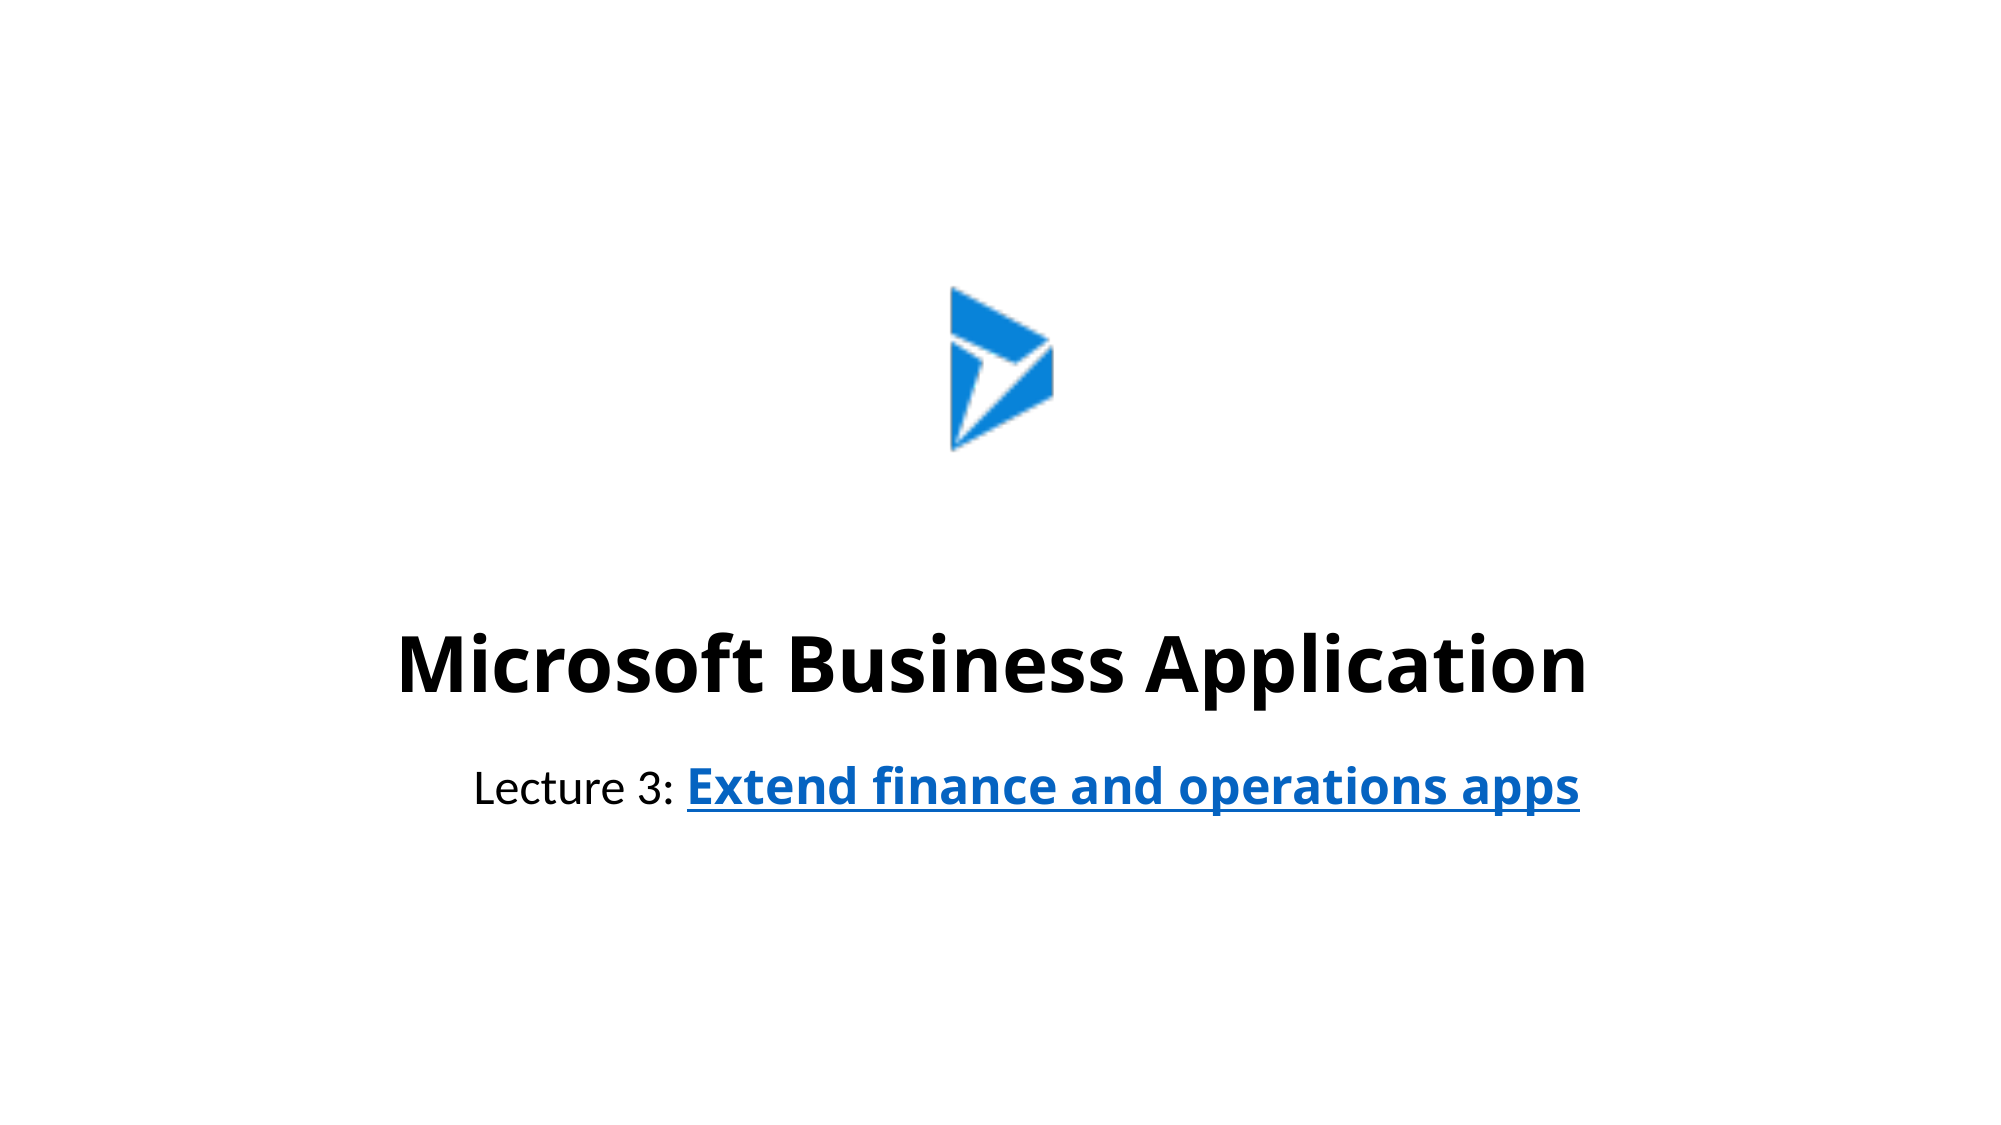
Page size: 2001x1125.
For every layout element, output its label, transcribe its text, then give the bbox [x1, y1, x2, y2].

text_box Lecture 3: Extend finance and operations apps [458, 747, 1620, 891]
title Microsoft Business Application [380, 562, 1620, 717]
picture [906, 277, 1093, 464]
